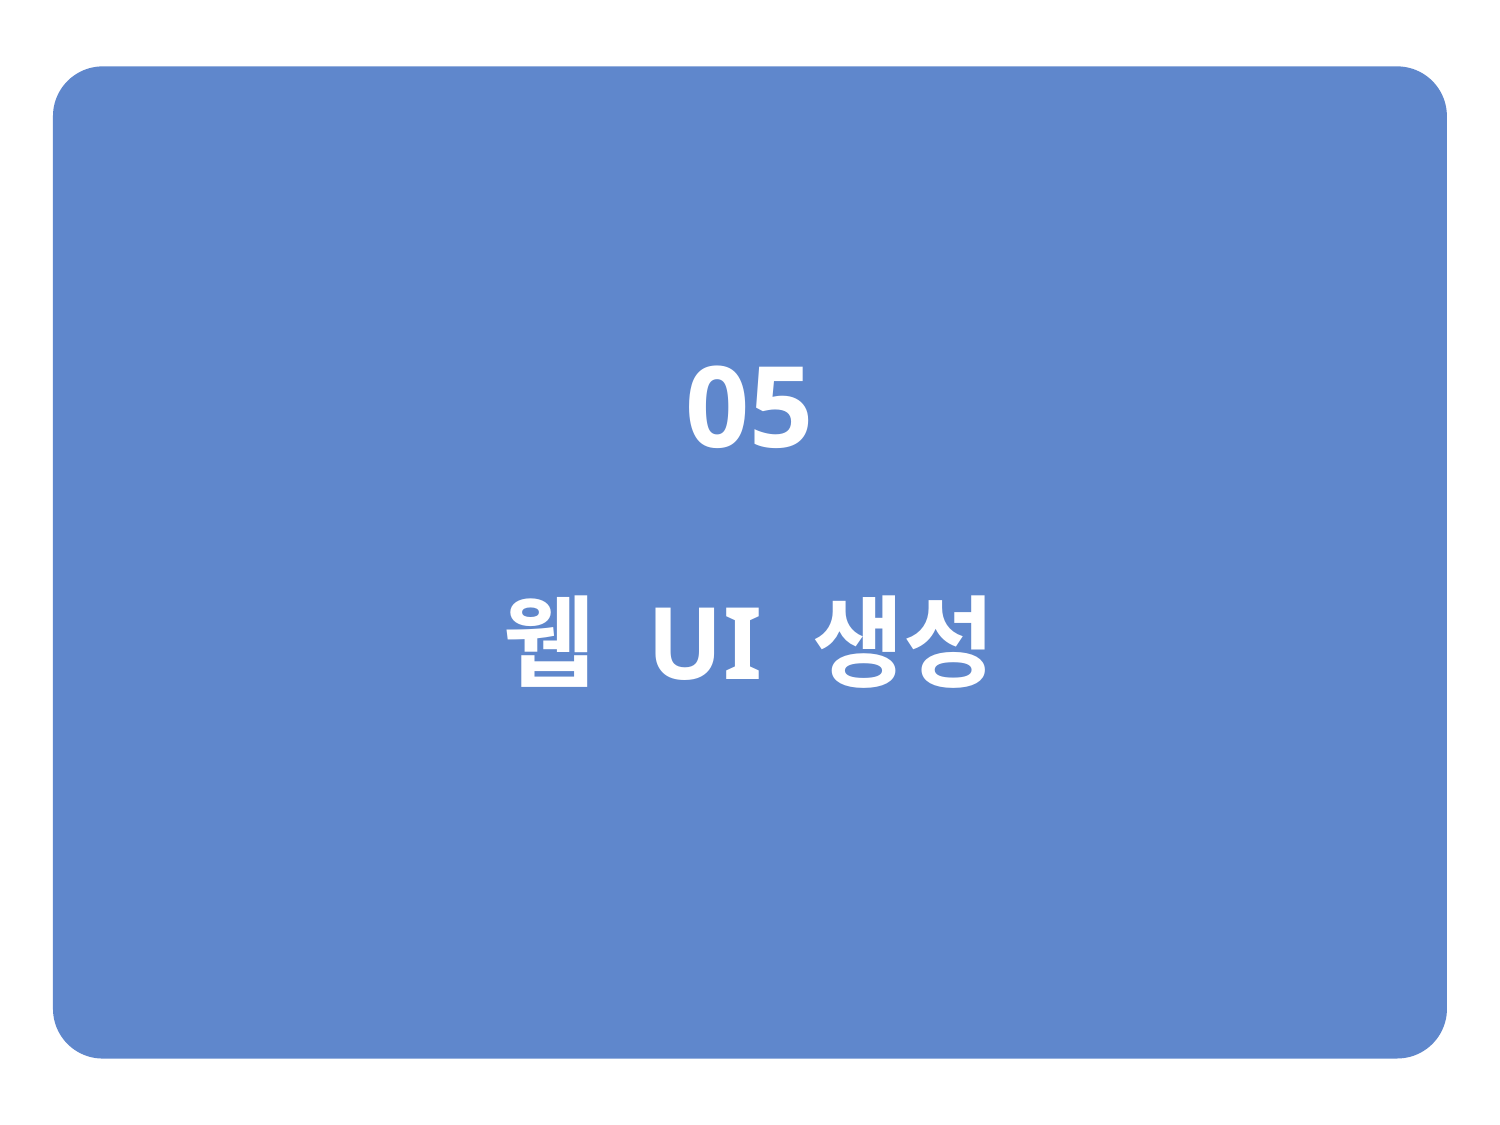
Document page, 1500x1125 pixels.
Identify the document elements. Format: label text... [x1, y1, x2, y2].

list 05 [117, 325, 1383, 480]
list 웹 UI 생성 [117, 562, 1383, 717]
